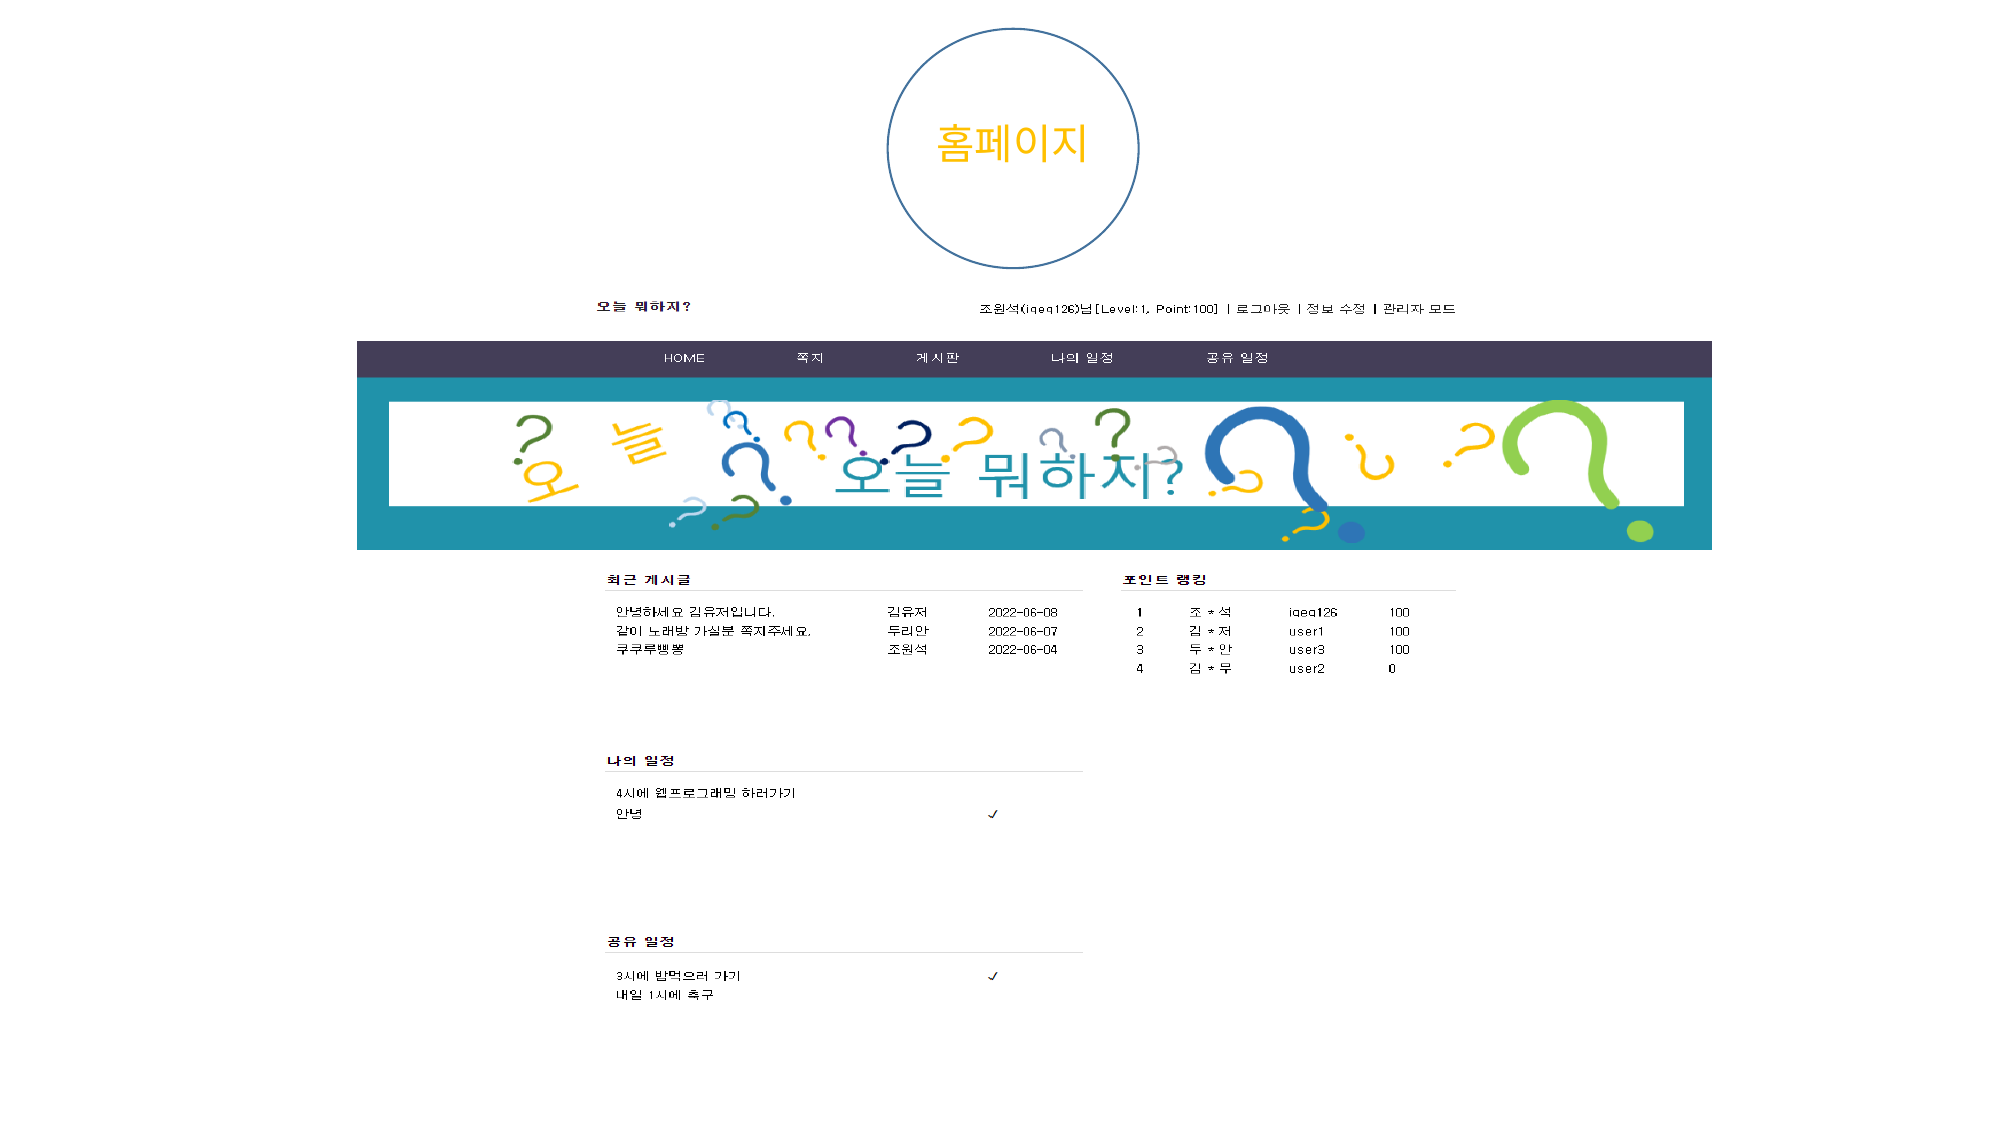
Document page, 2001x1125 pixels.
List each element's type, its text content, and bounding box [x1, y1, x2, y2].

text_box 홈페이지 [501, 53, 1525, 176]
picture [357, 292, 1712, 1055]
text_box [935, 27, 1091, 53]
text_box [889, 176, 1137, 270]
